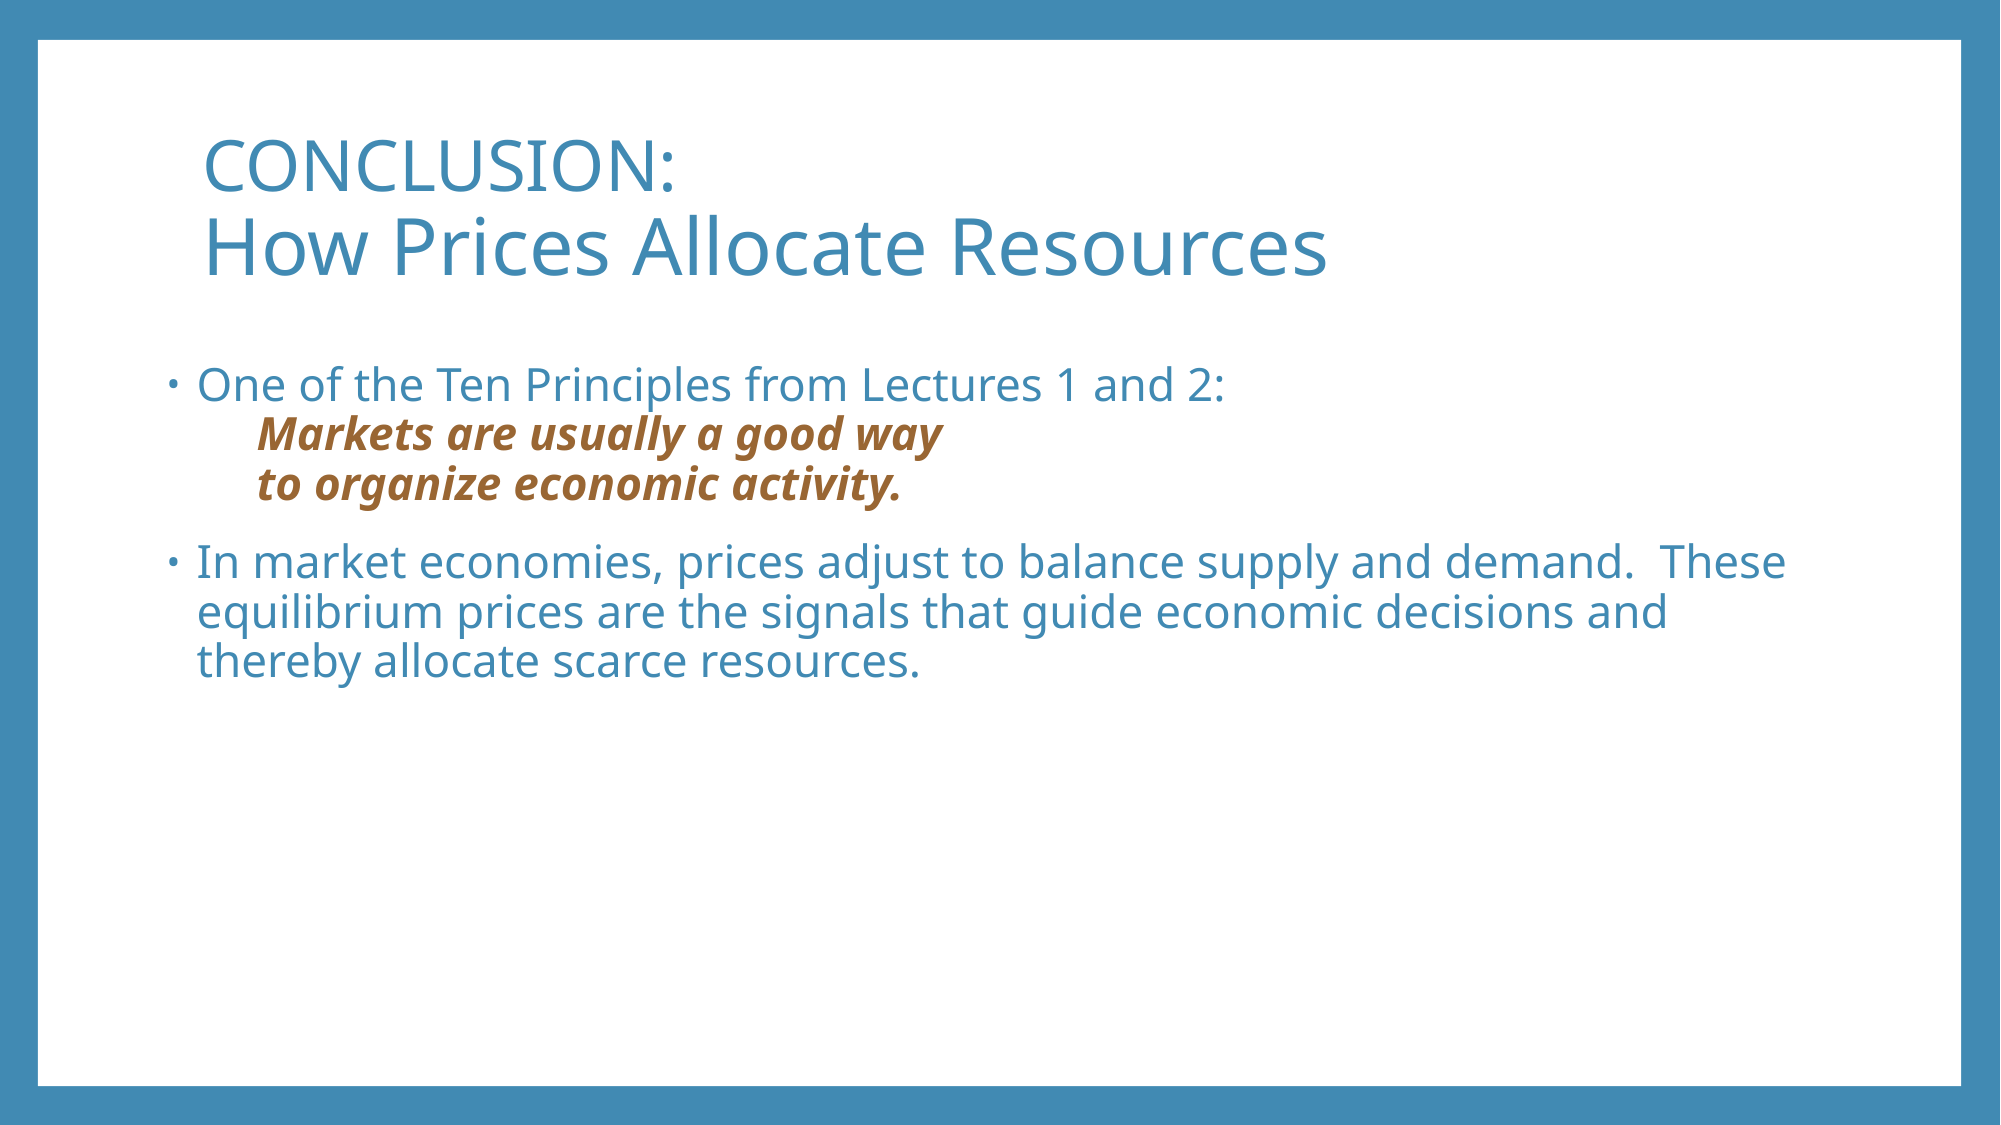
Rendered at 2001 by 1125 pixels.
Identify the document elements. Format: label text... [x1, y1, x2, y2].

title CONCLUSION: How Prices Allocate Resources [187, 99, 1808, 323]
list One of the Ten Principles from Lectures 1 and 2: Markets are usually a good way to organize economic activity. In market economies, prices adjust to balance supply and demand. These equilibrium prices are the signals that guide economic decisions and thereby allocate scarce resources. [144, 354, 1847, 950]
